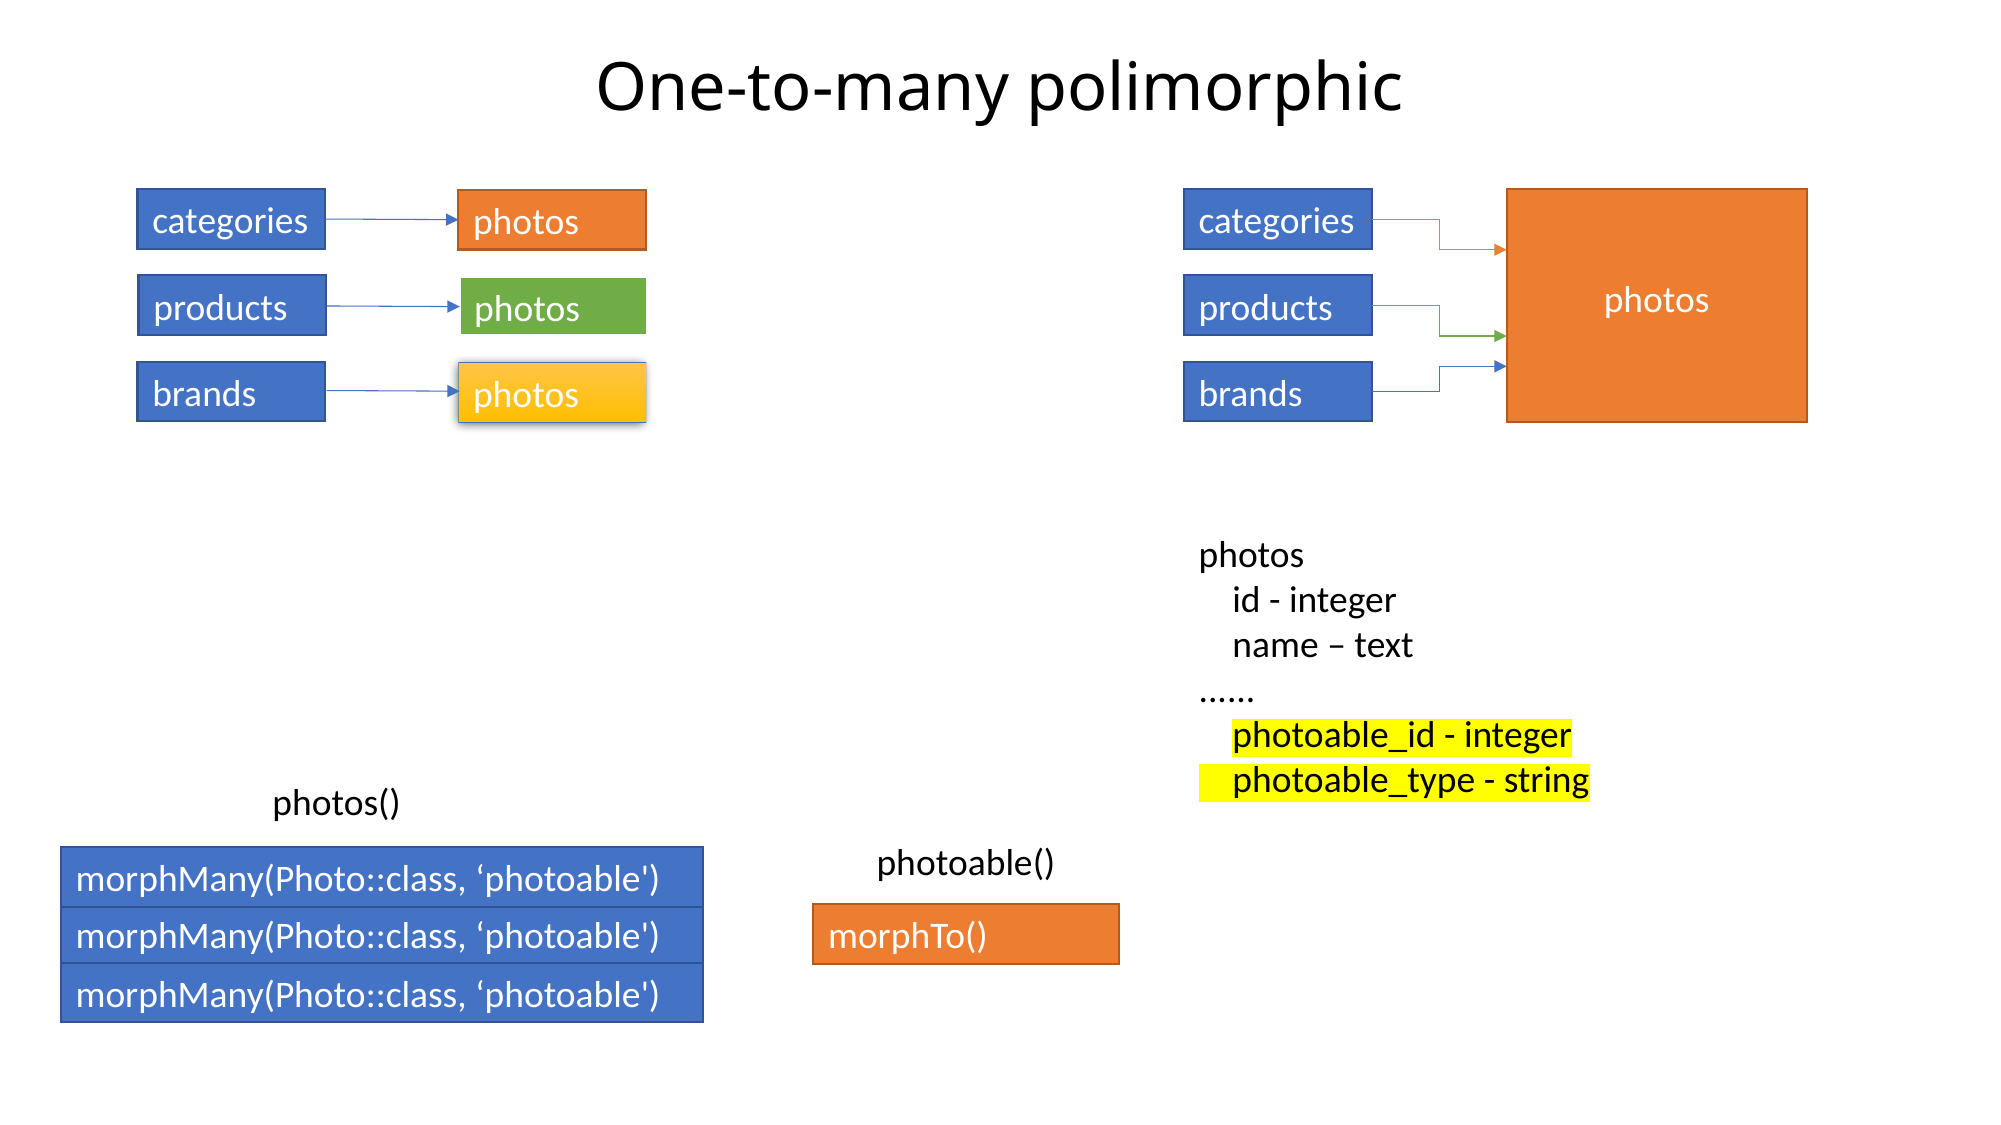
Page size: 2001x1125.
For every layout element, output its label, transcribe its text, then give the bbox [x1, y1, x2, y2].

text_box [60, 770, 1119, 1024]
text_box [137, 189, 648, 423]
text_box photos id - integer name – text ...... photoable_id - integer photoable_type - string [1183, 522, 1744, 807]
title One-to-many polimorphic [137, 13, 1863, 164]
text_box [1183, 189, 1807, 423]
